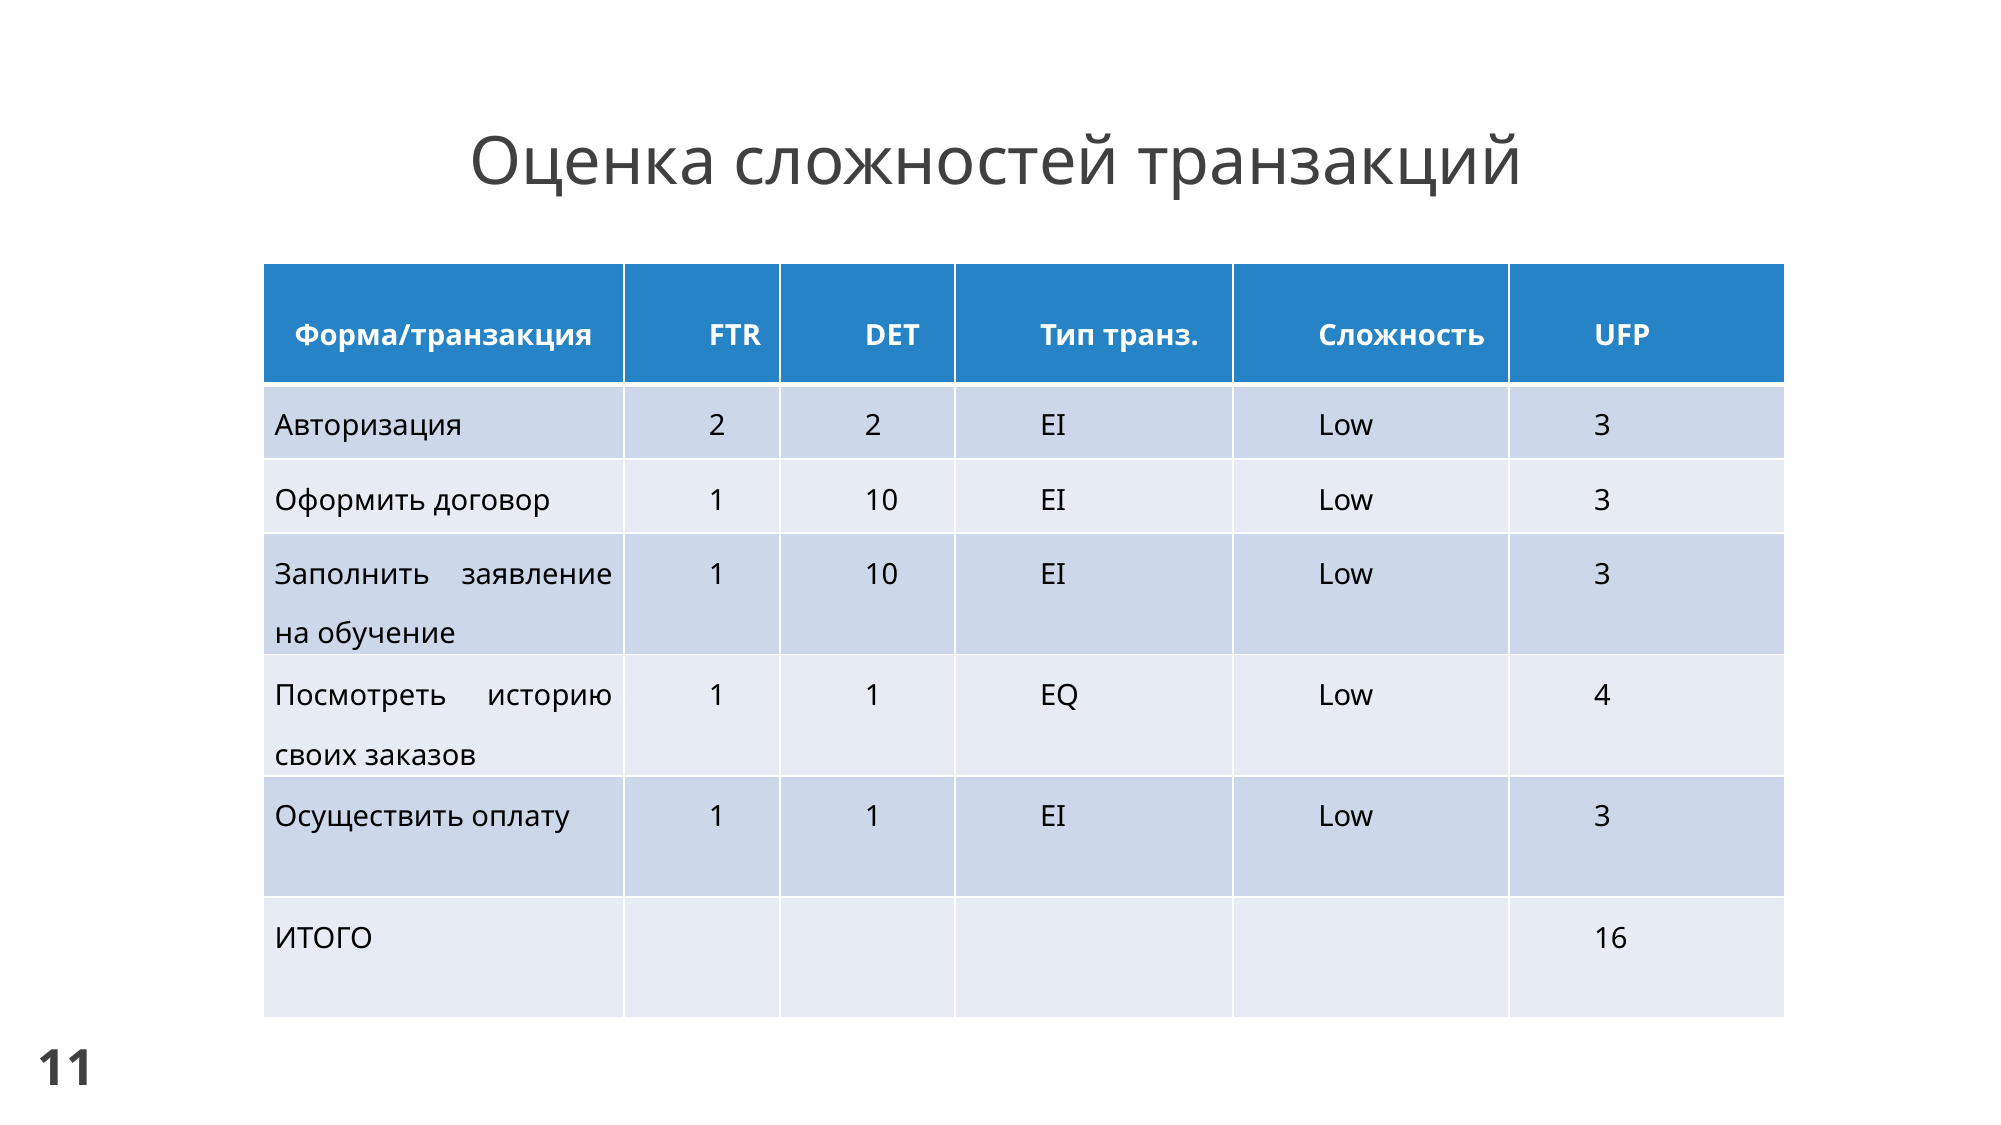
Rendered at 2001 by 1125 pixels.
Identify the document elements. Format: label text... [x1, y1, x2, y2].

table_cell EI [956, 777, 1232, 896]
table_cell 10 [781, 534, 954, 654]
table_cell Low [1234, 460, 1508, 532]
table_cell 3 [1510, 777, 1784, 896]
table_cell Low [1234, 777, 1508, 896]
table_cell Заполнить заявление на обучение [264, 534, 623, 654]
table_header Сложность [1234, 264, 1508, 382]
table_cell 1 [781, 777, 954, 896]
table_cell [1234, 898, 1508, 1017]
table_cell 1 [625, 534, 779, 654]
table_cell 16 [1510, 898, 1784, 1017]
table_cell 1 [625, 777, 779, 896]
table_cell Авторизация [264, 387, 623, 458]
table_cell Low [1234, 534, 1508, 654]
table_cell 3 [1510, 387, 1784, 458]
table_header Форма/транзакция [264, 264, 623, 382]
table_cell EQ [956, 655, 1232, 775]
table_cell EI [956, 534, 1232, 654]
table_cell [956, 898, 1232, 1017]
table_cell 10 [781, 460, 954, 532]
table_cell 1 [781, 655, 954, 775]
table_cell EI [956, 387, 1232, 458]
table_cell 3 [1510, 460, 1784, 532]
table_cell [781, 898, 954, 1017]
table_cell Оформить договор [264, 460, 623, 532]
table_cell 1 [625, 460, 779, 532]
title Оценка сложностей транзакций [130, 19, 1863, 207]
table_header Тип транз. [956, 264, 1232, 382]
table_cell Low [1234, 387, 1508, 458]
table_cell 4 [1510, 655, 1784, 775]
table_cell 2 [781, 387, 954, 458]
table_cell 3 [1510, 534, 1784, 654]
table_cell ИТОГО [264, 898, 623, 1017]
table_header FTR [625, 264, 779, 382]
table_cell [625, 898, 779, 1017]
table_cell 2 [625, 387, 779, 458]
table_header DET [781, 264, 954, 382]
text_box 11 [23, 1028, 118, 1104]
table_cell 1 [625, 655, 779, 775]
table_header UFP [1510, 264, 1784, 382]
table_cell EI [956, 460, 1232, 532]
table_cell Посмотреть историю своих заказов [264, 655, 623, 775]
table_cell Low [1234, 655, 1508, 775]
table_cell Осуществить оплату [264, 777, 623, 896]
